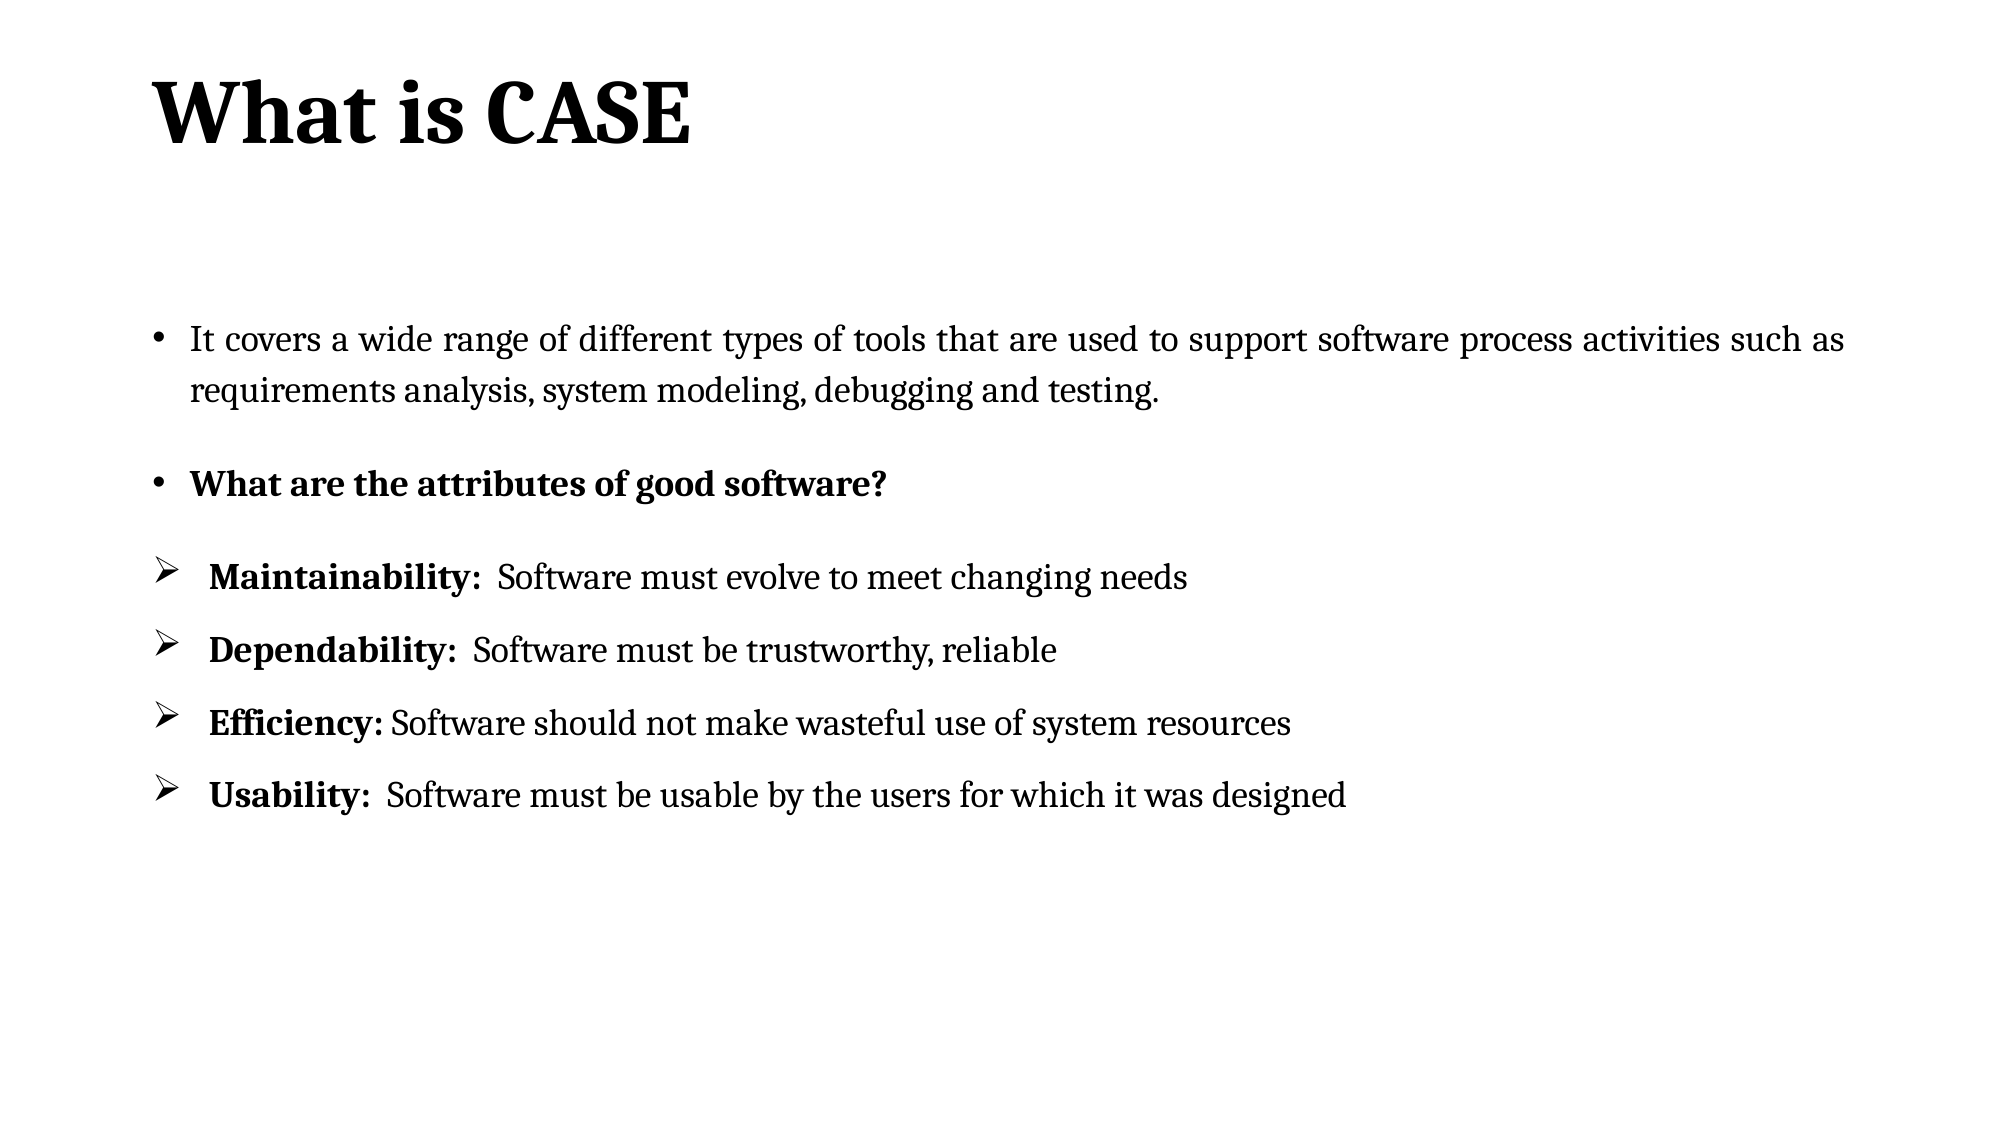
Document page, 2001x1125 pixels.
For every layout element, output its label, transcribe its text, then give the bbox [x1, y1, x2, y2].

list It covers a wide range of different types of tools that are used to support software process activities such as requirements analysis, system modeling, debugging and testing. What are the attributes of good software? Maintainability: Software must evolve to meet changing needs Dependability: Software must be trustworthy, reliable Efficiency: Software should not make wasteful use of system resources Usability: Software must be usable by the users for which it was designed [137, 299, 1863, 1014]
title What is CASE [137, 59, 1863, 278]
